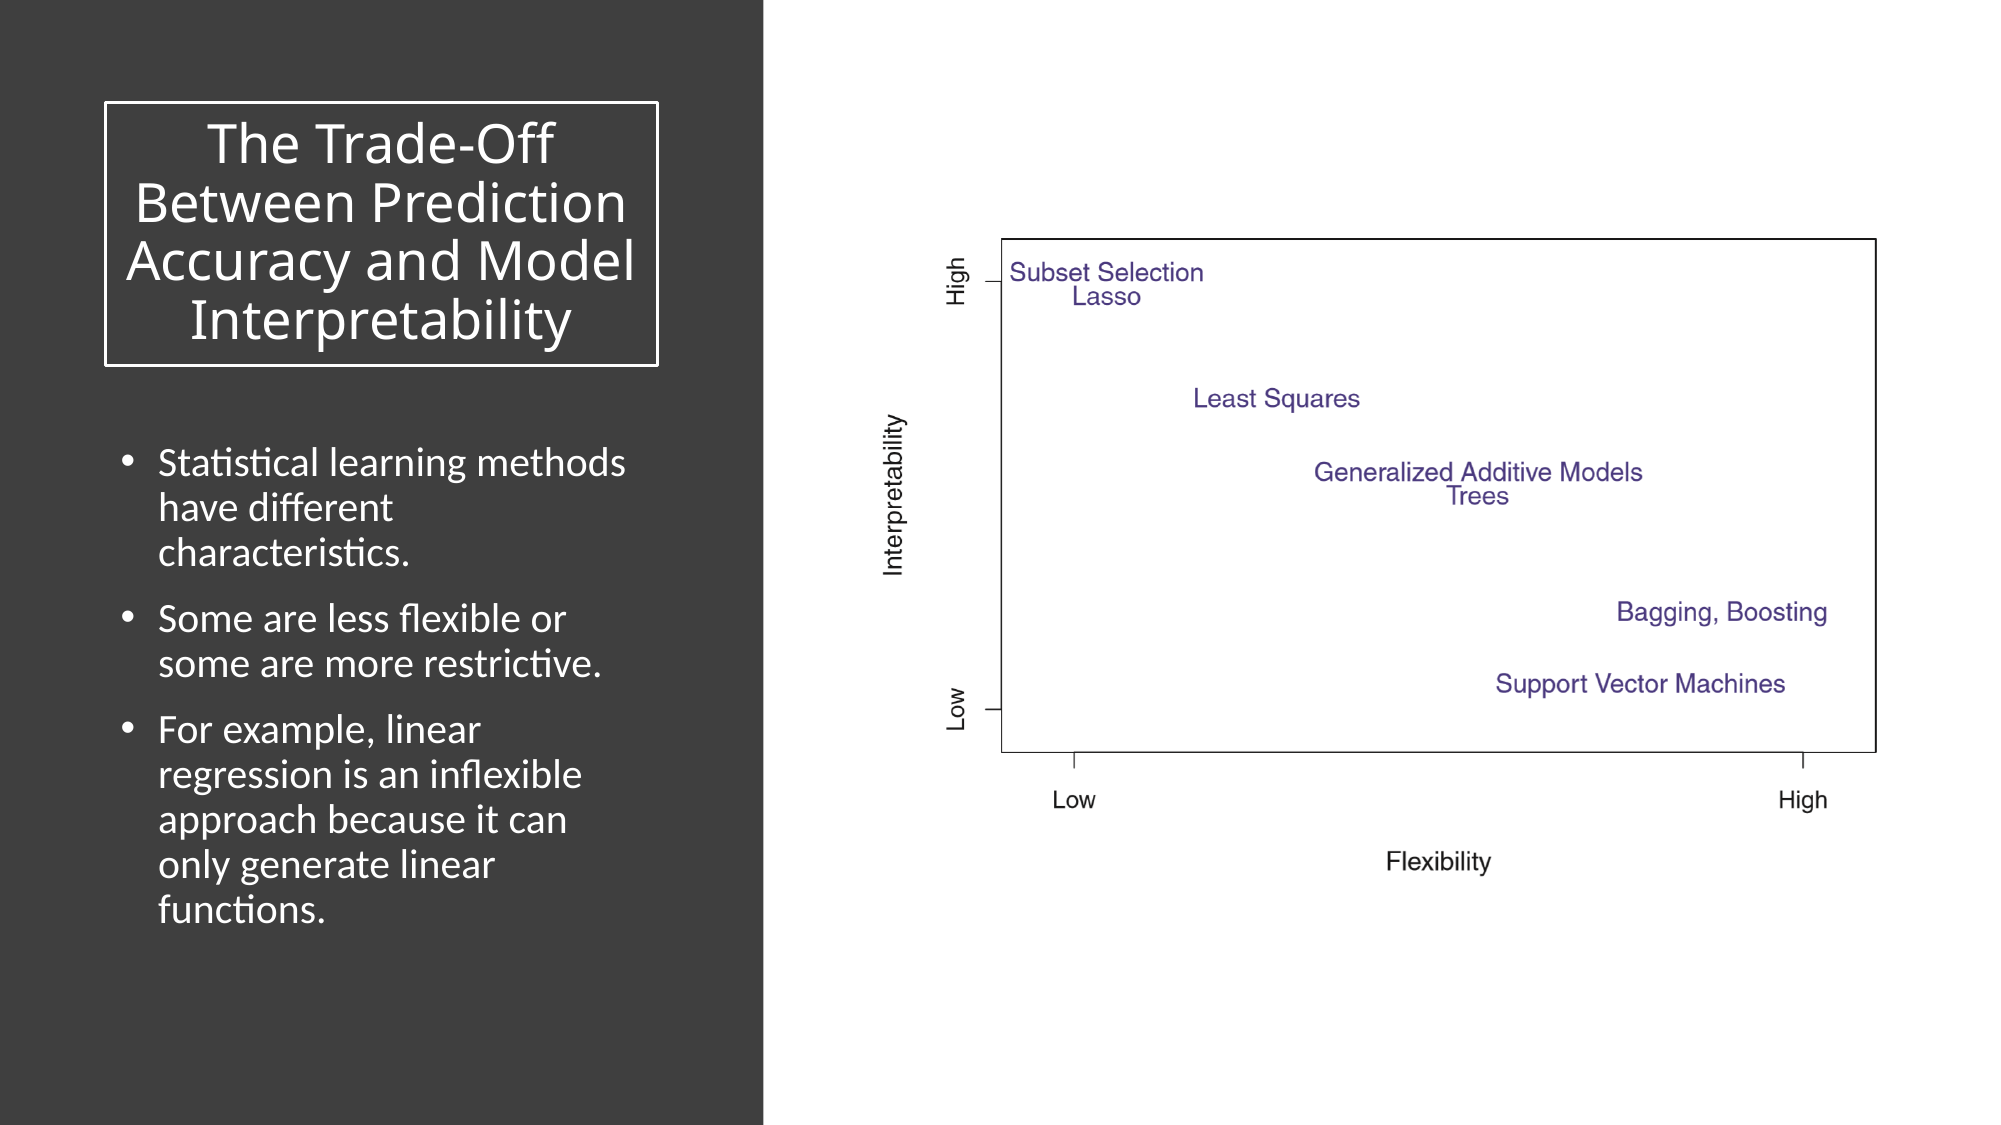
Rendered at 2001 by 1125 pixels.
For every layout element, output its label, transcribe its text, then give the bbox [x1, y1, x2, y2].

picture [869, 210, 1895, 888]
text_box [0, 0, 764, 1125]
title The Trade-Off Between Prediction Accuracy and Model Interpretability [105, 102, 658, 366]
list Statistical learning methods have different characteristics. Some are less flexible or some are more restrictive. For example, linear regression is an inflexible approach because it can only generate linear functions. [105, 432, 658, 994]
